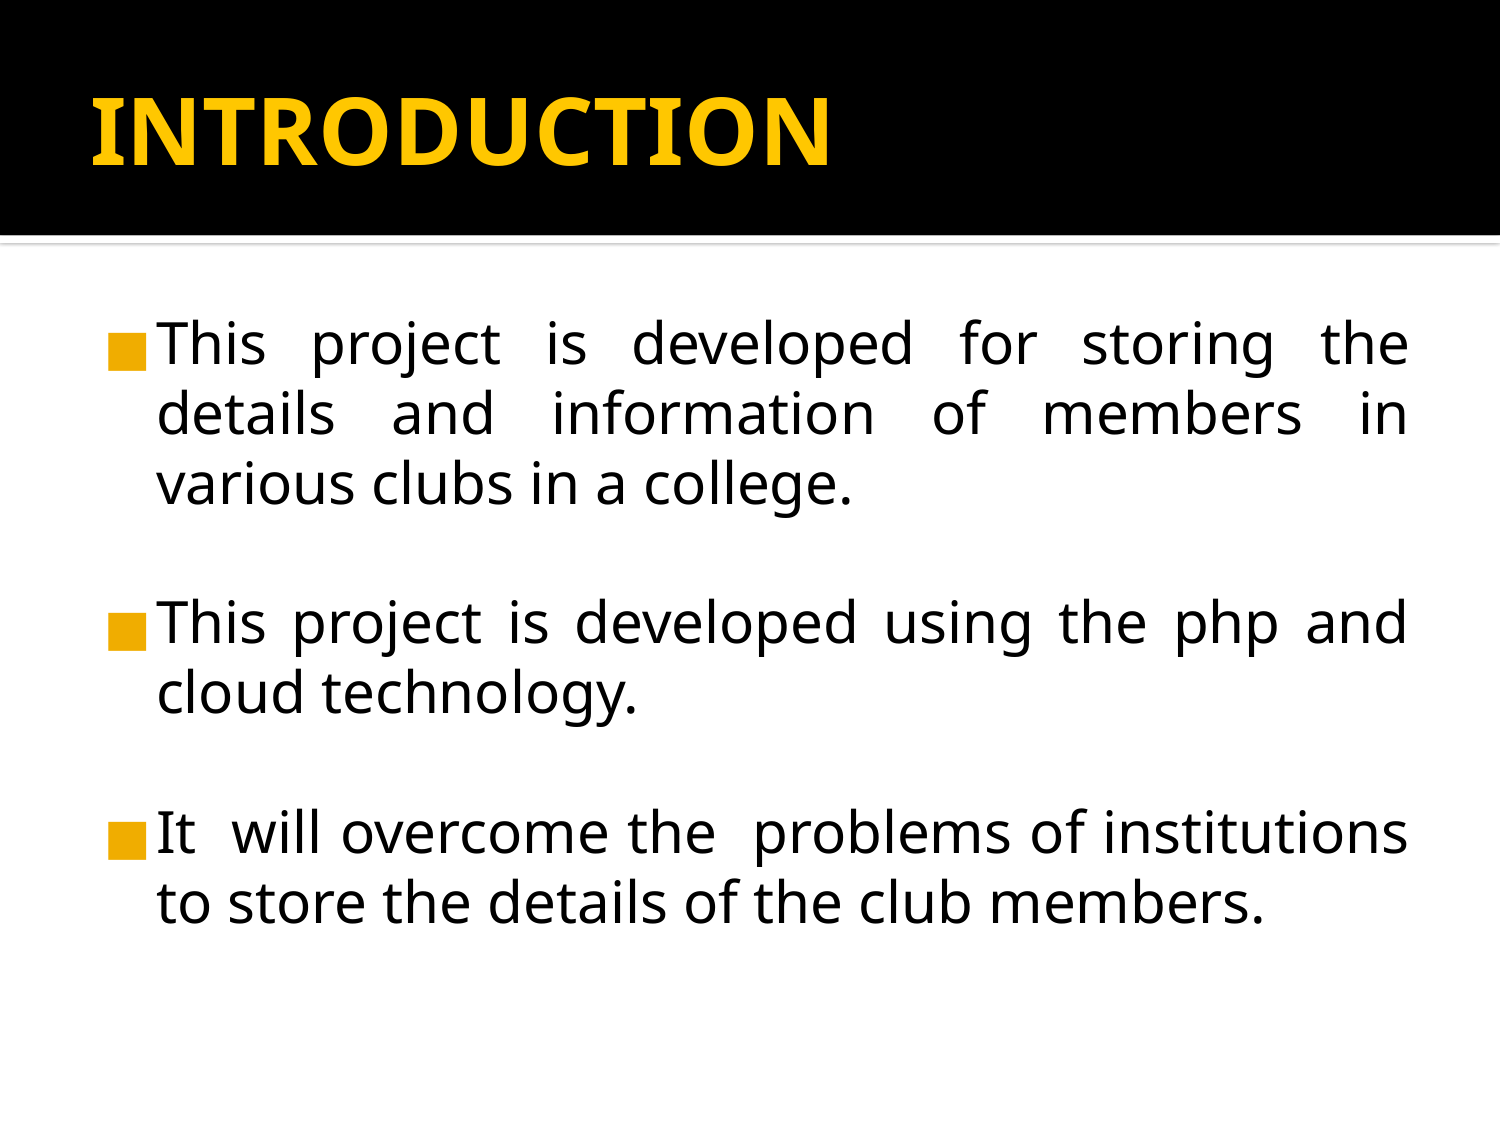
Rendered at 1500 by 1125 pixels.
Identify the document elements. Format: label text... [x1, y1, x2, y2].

title INTRODUCTION [75, 25, 1425, 231]
list This project is developed for storing the details and information of members in various clubs in a college. This project is developed using the php and cloud technology. It will overcome the problems of institutions to store the details of the club members. [75, 291, 1425, 1050]
